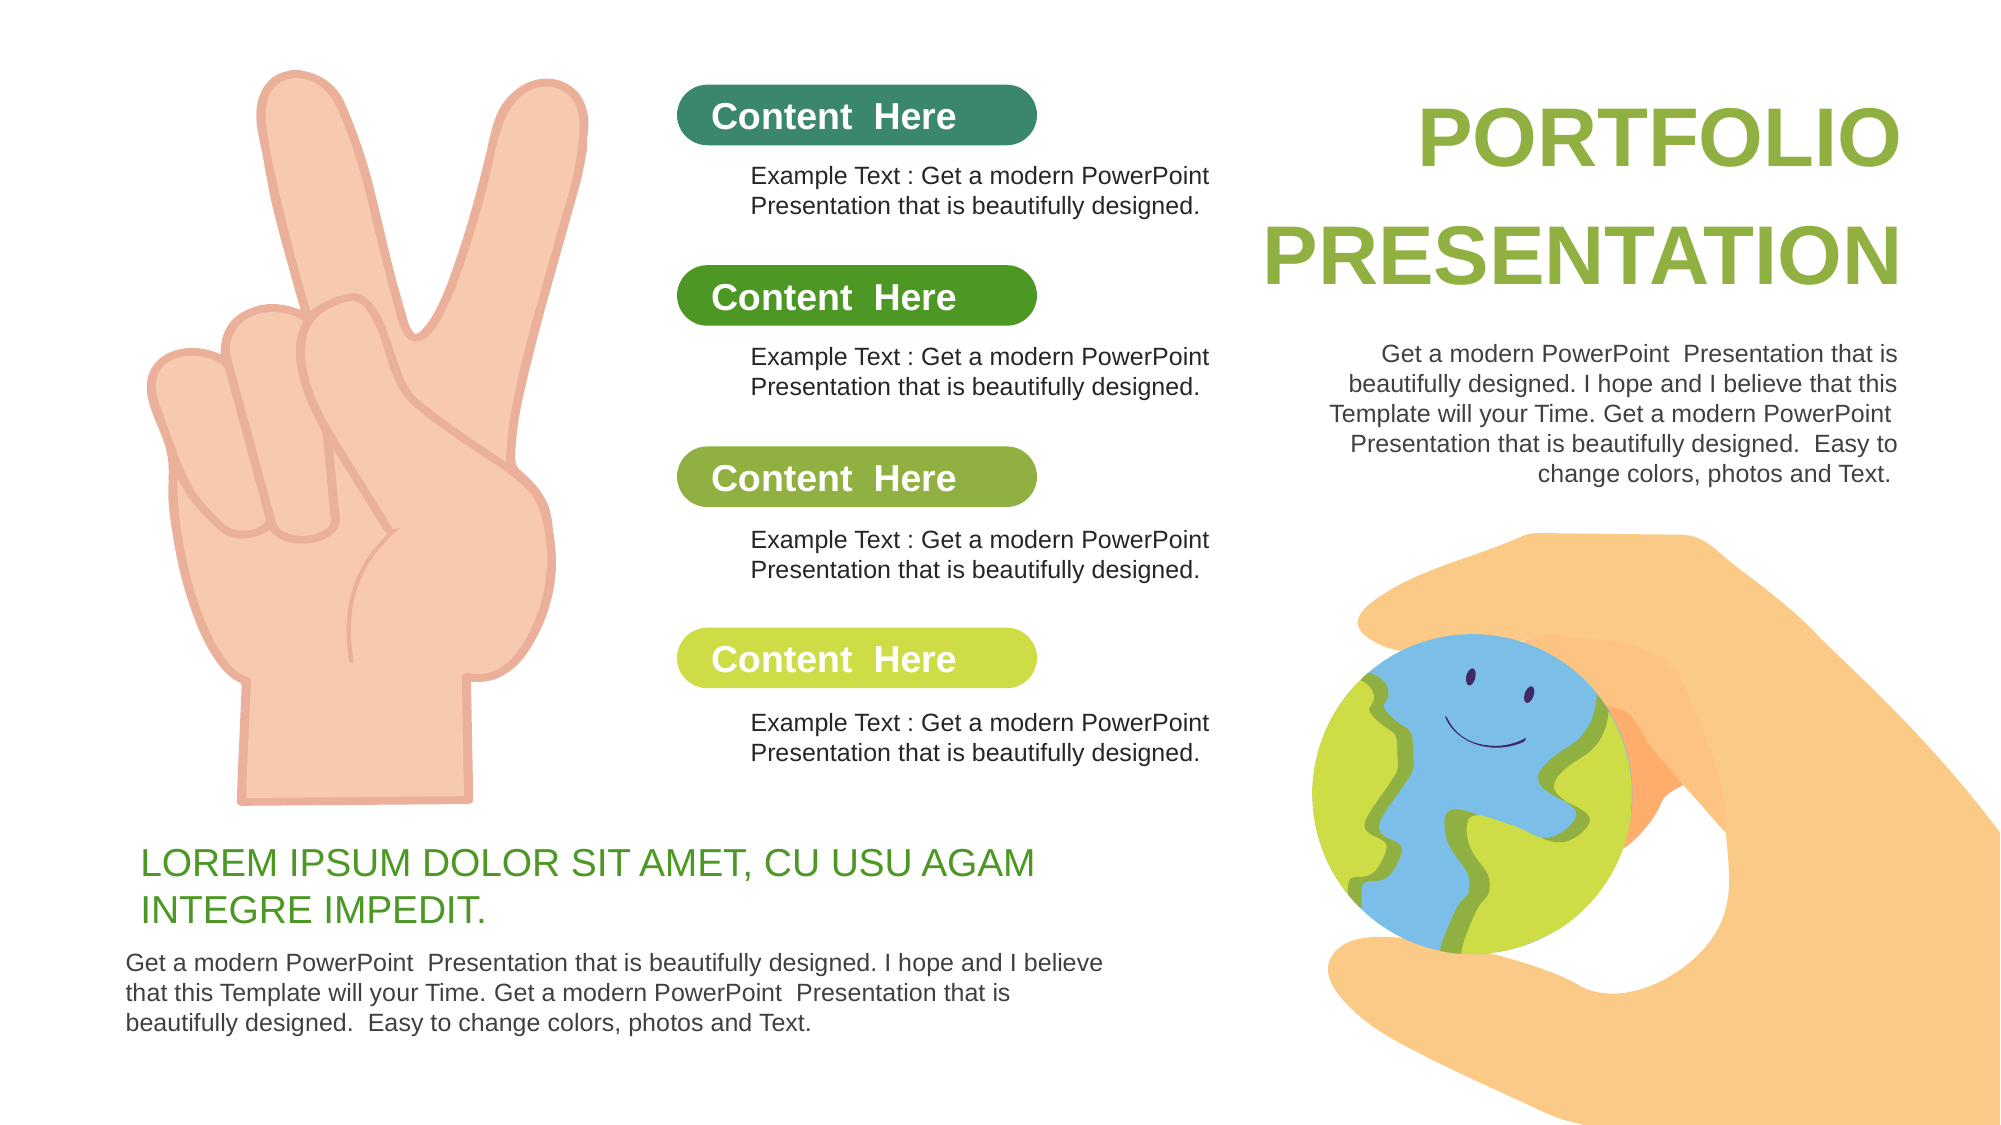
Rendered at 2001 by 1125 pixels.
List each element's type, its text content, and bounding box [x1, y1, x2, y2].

text_box PORTFOLIO [1196, 74, 1918, 192]
text_box Example Text : Get a modern PowerPoint Presentation that is beautifully designed. [735, 332, 1258, 408]
text_box Content Here [677, 265, 1038, 326]
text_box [1312, 634, 1633, 955]
text_box Get a modern PowerPoint Presentation that is beautifully designed. I hope and I believe that this Template will your Time. Get a modern PowerPoint Presentation that is beautifully designed. Easy to change colors, photos and Text. [125, 938, 1129, 1043]
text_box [146, 70, 589, 806]
text_box PRESENTATION [1196, 192, 1918, 311]
text_box Content Here [677, 627, 1038, 689]
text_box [1327, 533, 2000, 1125]
text_box Example Text : Get a modern PowerPoint Presentation that is beautifully designed. [735, 699, 1258, 774]
text_box Content Here [677, 446, 1038, 507]
text_box Example Text : Get a modern PowerPoint Presentation that is beautifully designed. [735, 515, 1258, 591]
text_box Content Here [677, 84, 1038, 146]
text_box Example Text : Get a modern PowerPoint Presentation that is beautifully designed. [735, 152, 1196, 227]
text_box Get a modern PowerPoint Presentation that is beautifully designed. I hope and I believe that this Template will your Time. Get a modern PowerPoint Presentation that is beautifully designed. Easy to change colors, photos and Text. [1300, 330, 1914, 495]
text_box LOREM IPSUM DOLOR SIT AMET, CU USU AGAM INTEGRE IMPEDIT. [125, 830, 1156, 939]
